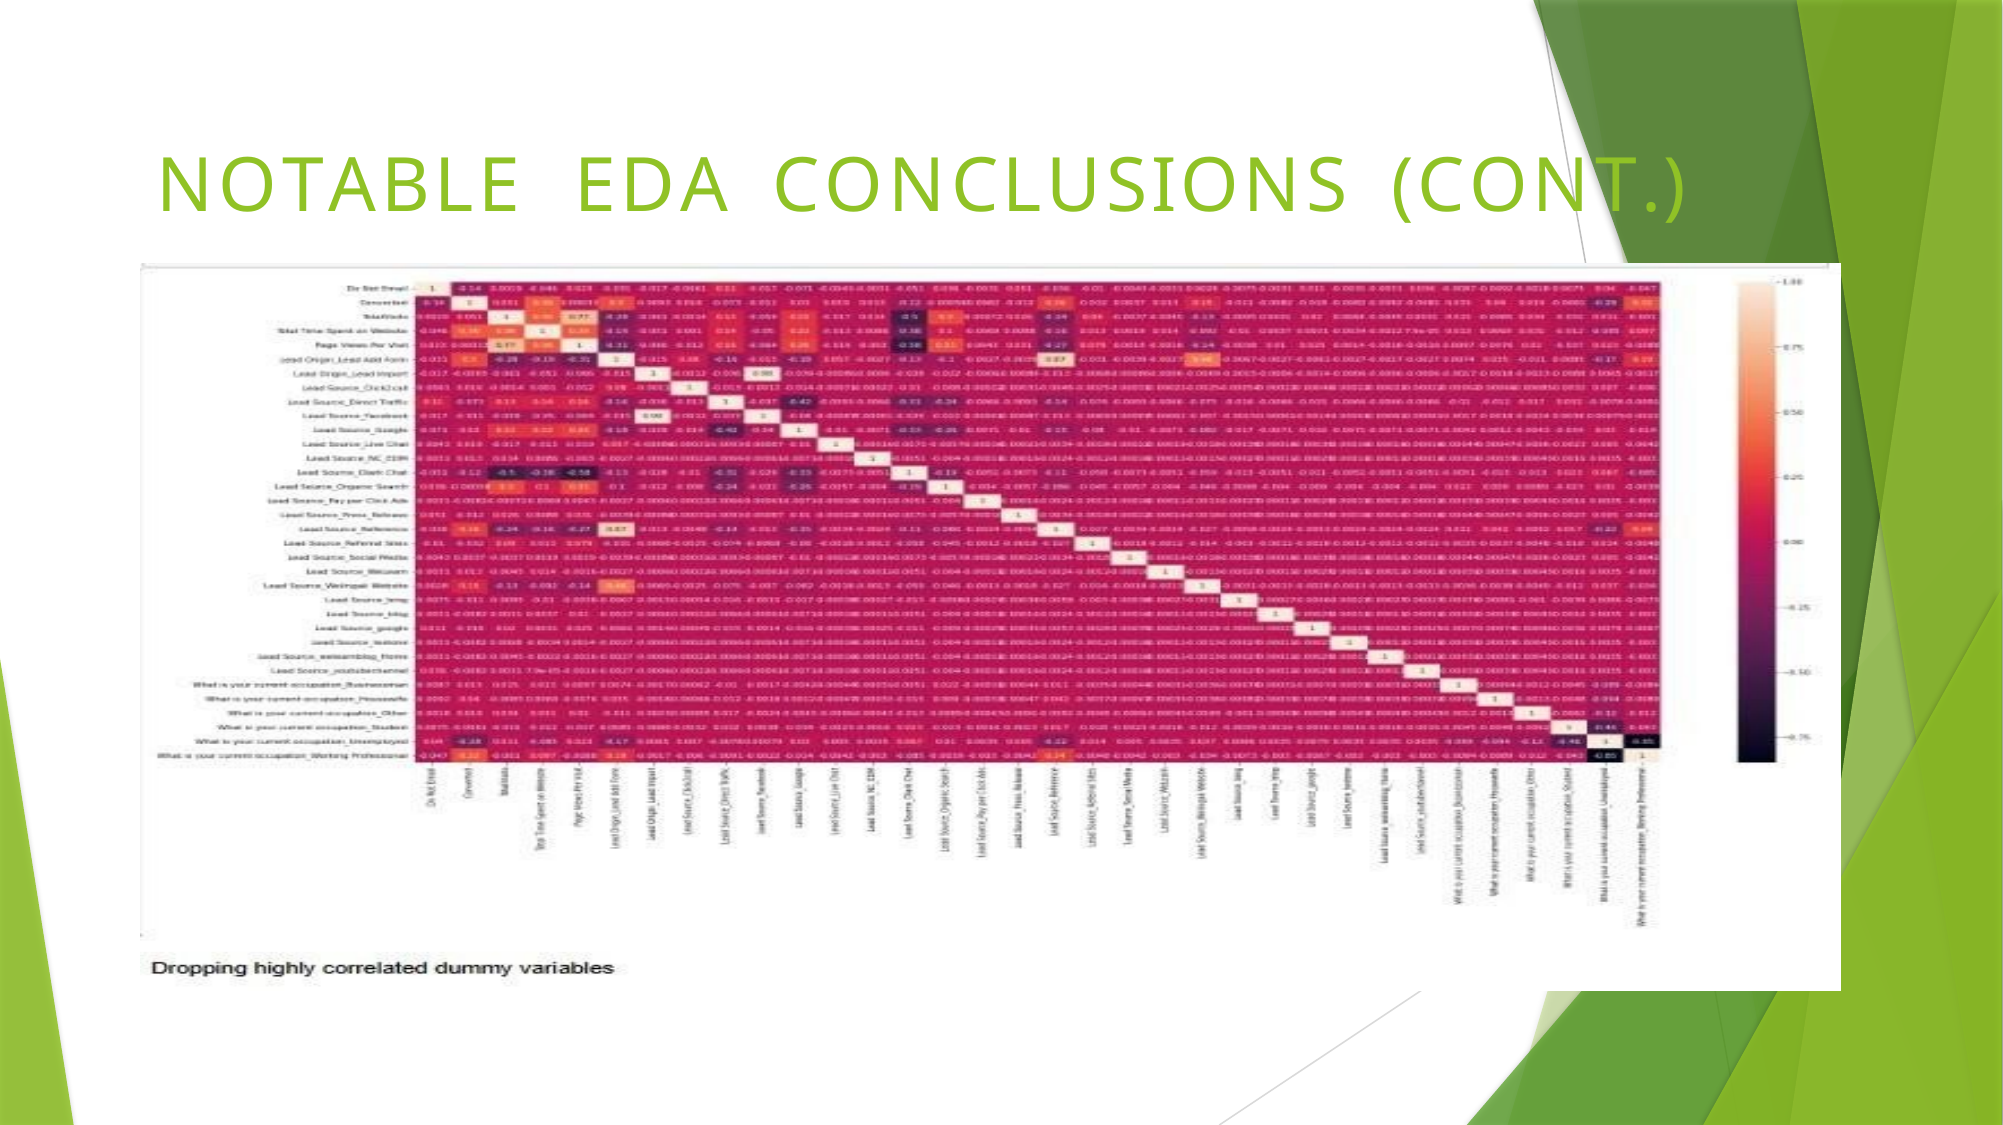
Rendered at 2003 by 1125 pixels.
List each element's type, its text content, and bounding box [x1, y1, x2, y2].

picture [140, 263, 1842, 992]
title NOTABLE EDA CONCLUSIONS (CONT.) [153, 133, 1704, 260]
